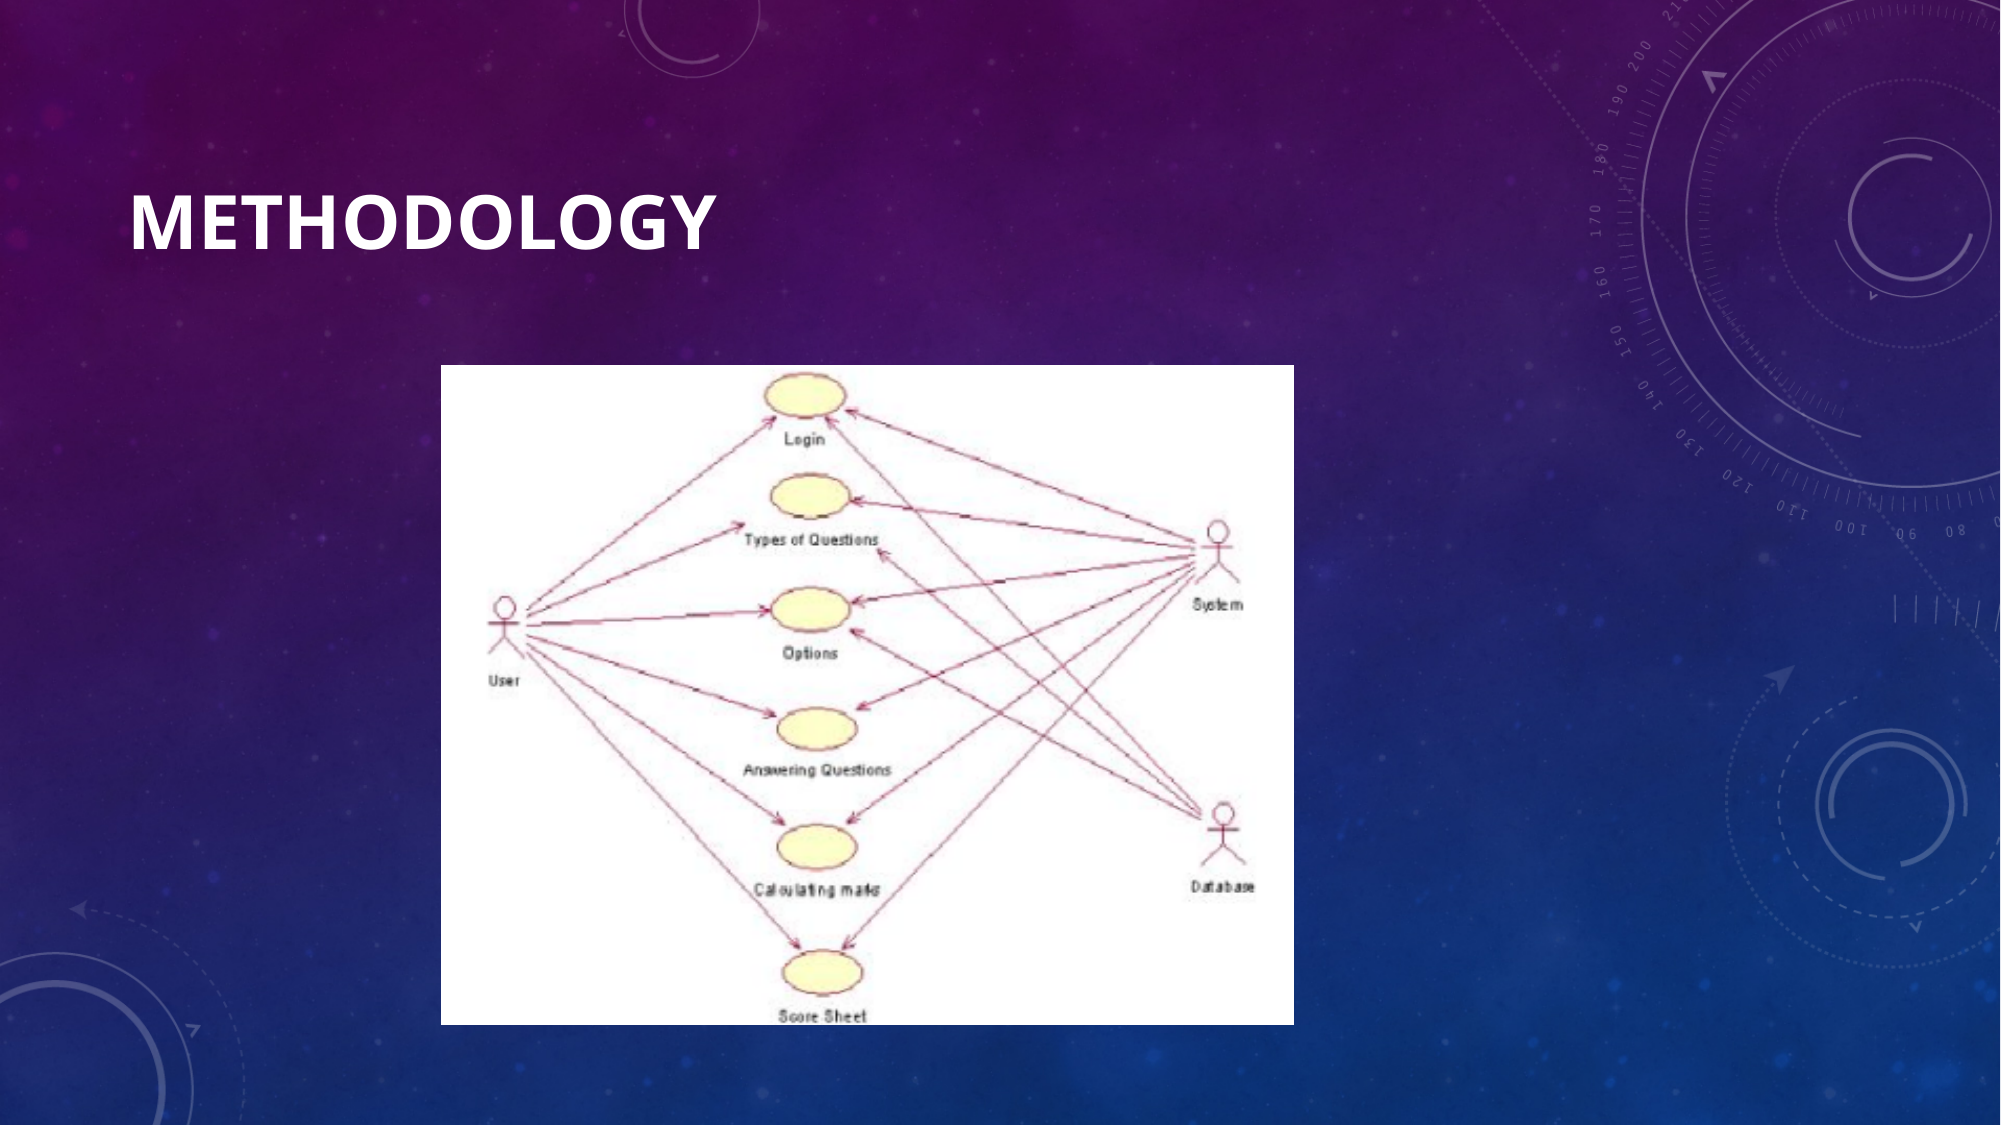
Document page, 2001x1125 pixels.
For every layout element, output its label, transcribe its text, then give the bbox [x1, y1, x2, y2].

title METHODOLOGY [112, 99, 1775, 339]
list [441, 365, 1295, 1025]
picture [0, 0, 2001, 1125]
